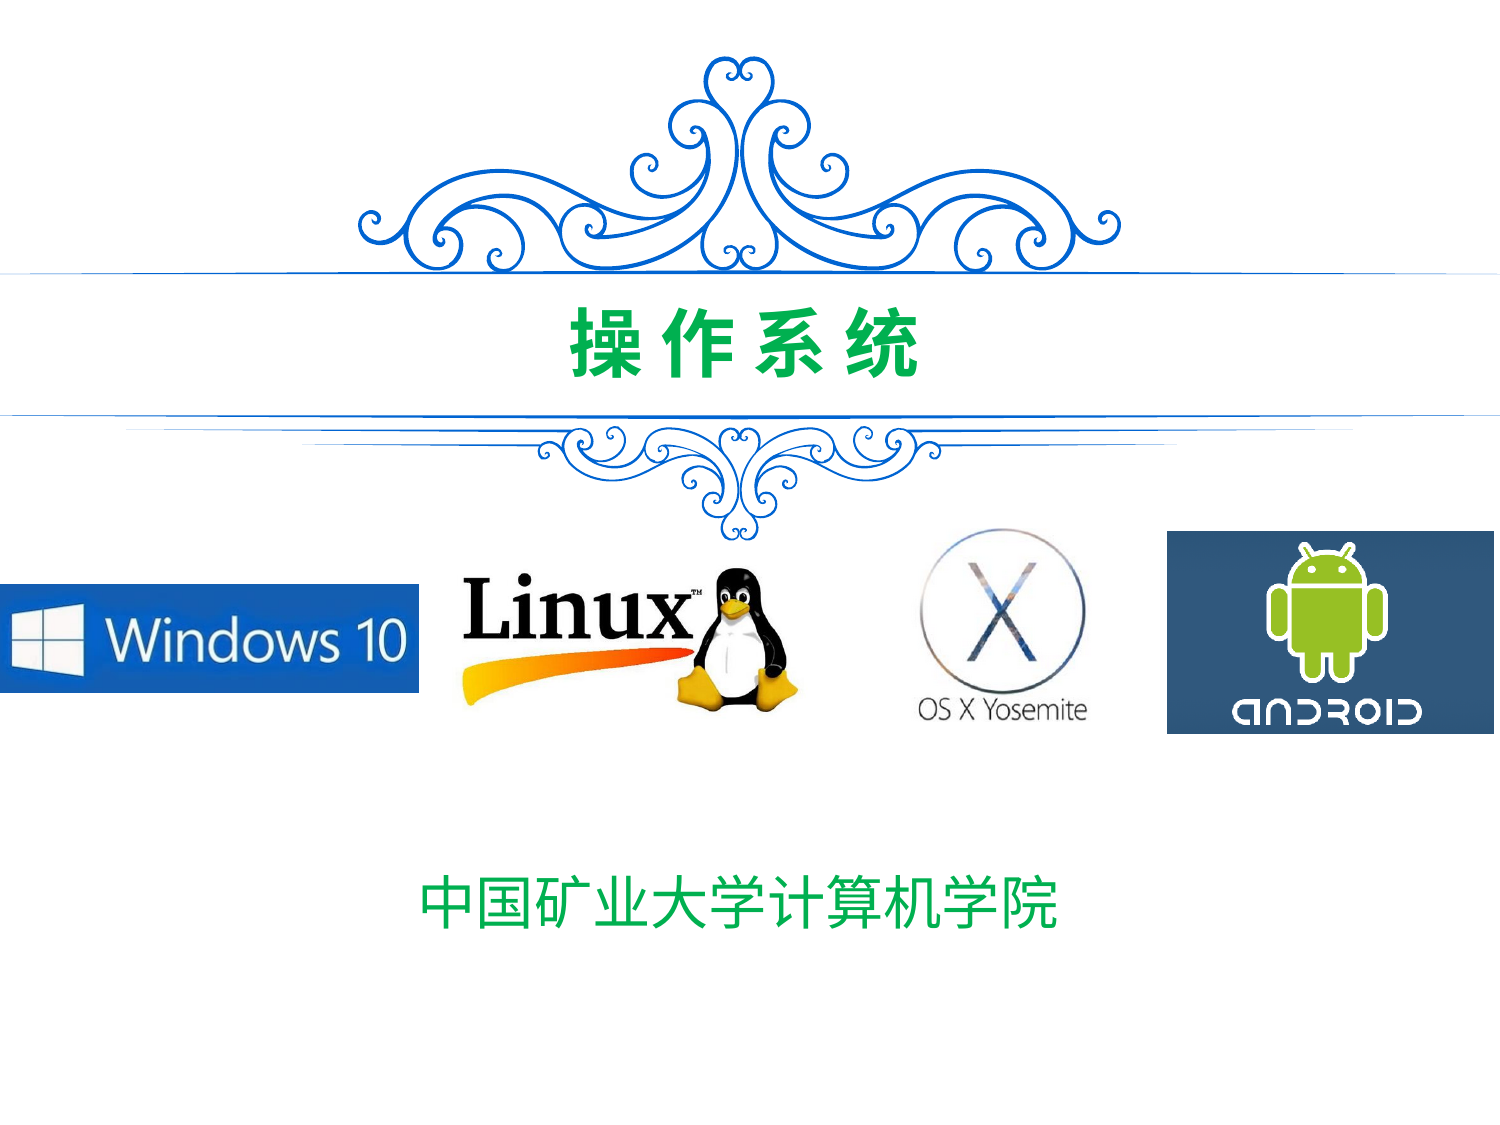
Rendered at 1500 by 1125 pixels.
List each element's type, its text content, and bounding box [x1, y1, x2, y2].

picture [0, 584, 419, 693]
picture [1167, 531, 1494, 734]
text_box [126, 424, 1353, 543]
picture [886, 504, 1113, 734]
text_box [353, 53, 1126, 270]
picture [447, 554, 809, 720]
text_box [0, 270, 1500, 420]
text_box 中国矿业大学计算机学院 [295, 719, 1181, 944]
